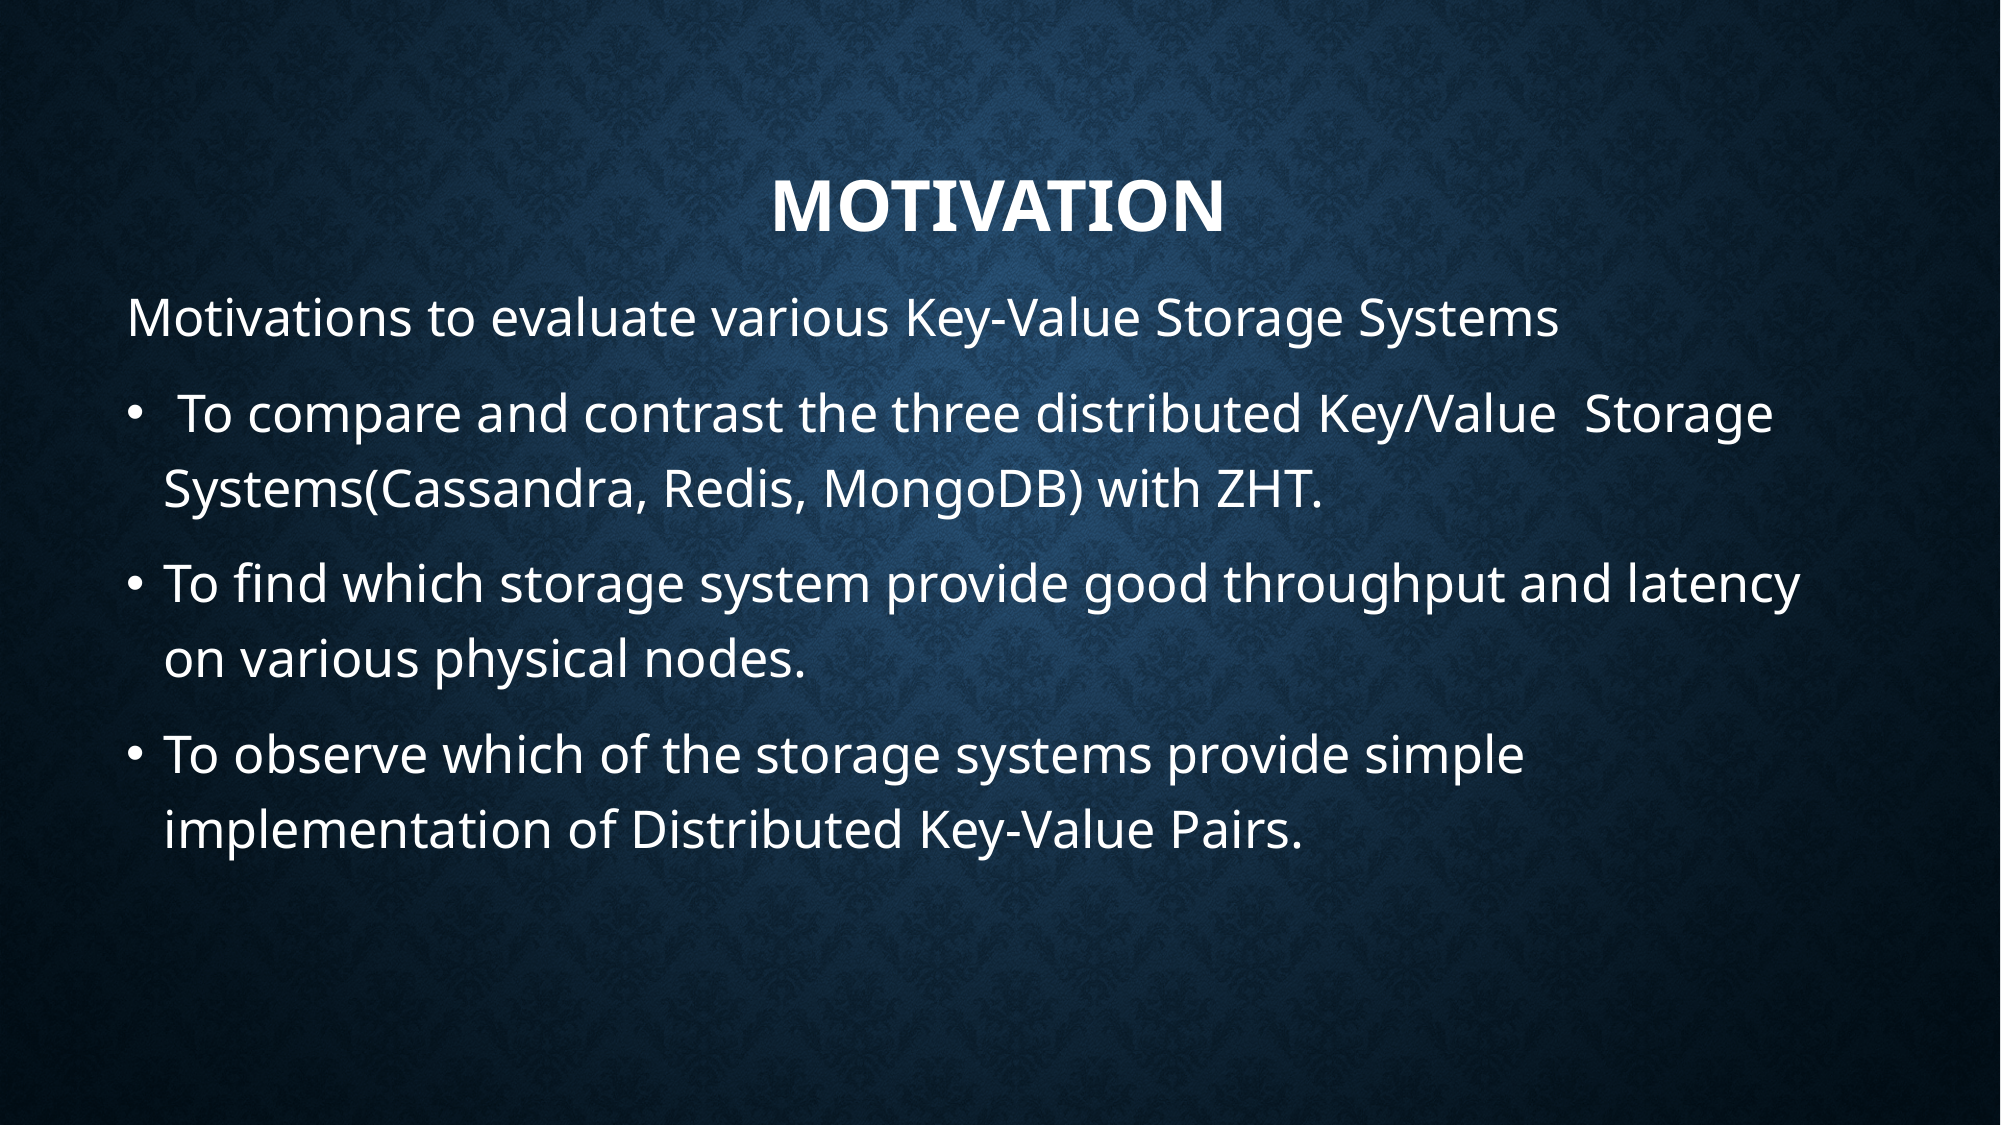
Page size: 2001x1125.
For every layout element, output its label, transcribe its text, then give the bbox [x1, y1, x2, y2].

title Motivation [149, 99, 1849, 264]
list Motivations to evaluate various Key-Value Storage Systems To compare and contrast the three distributed Key/Value Storage Systems(Cassandra, Redis, MongoDB) with ZHT. To find which storage system provide good throughput and latency on various physical nodes. To observe which of the storage systems provide simple implementation of Distributed Key-Value Pairs. [111, 264, 1851, 991]
